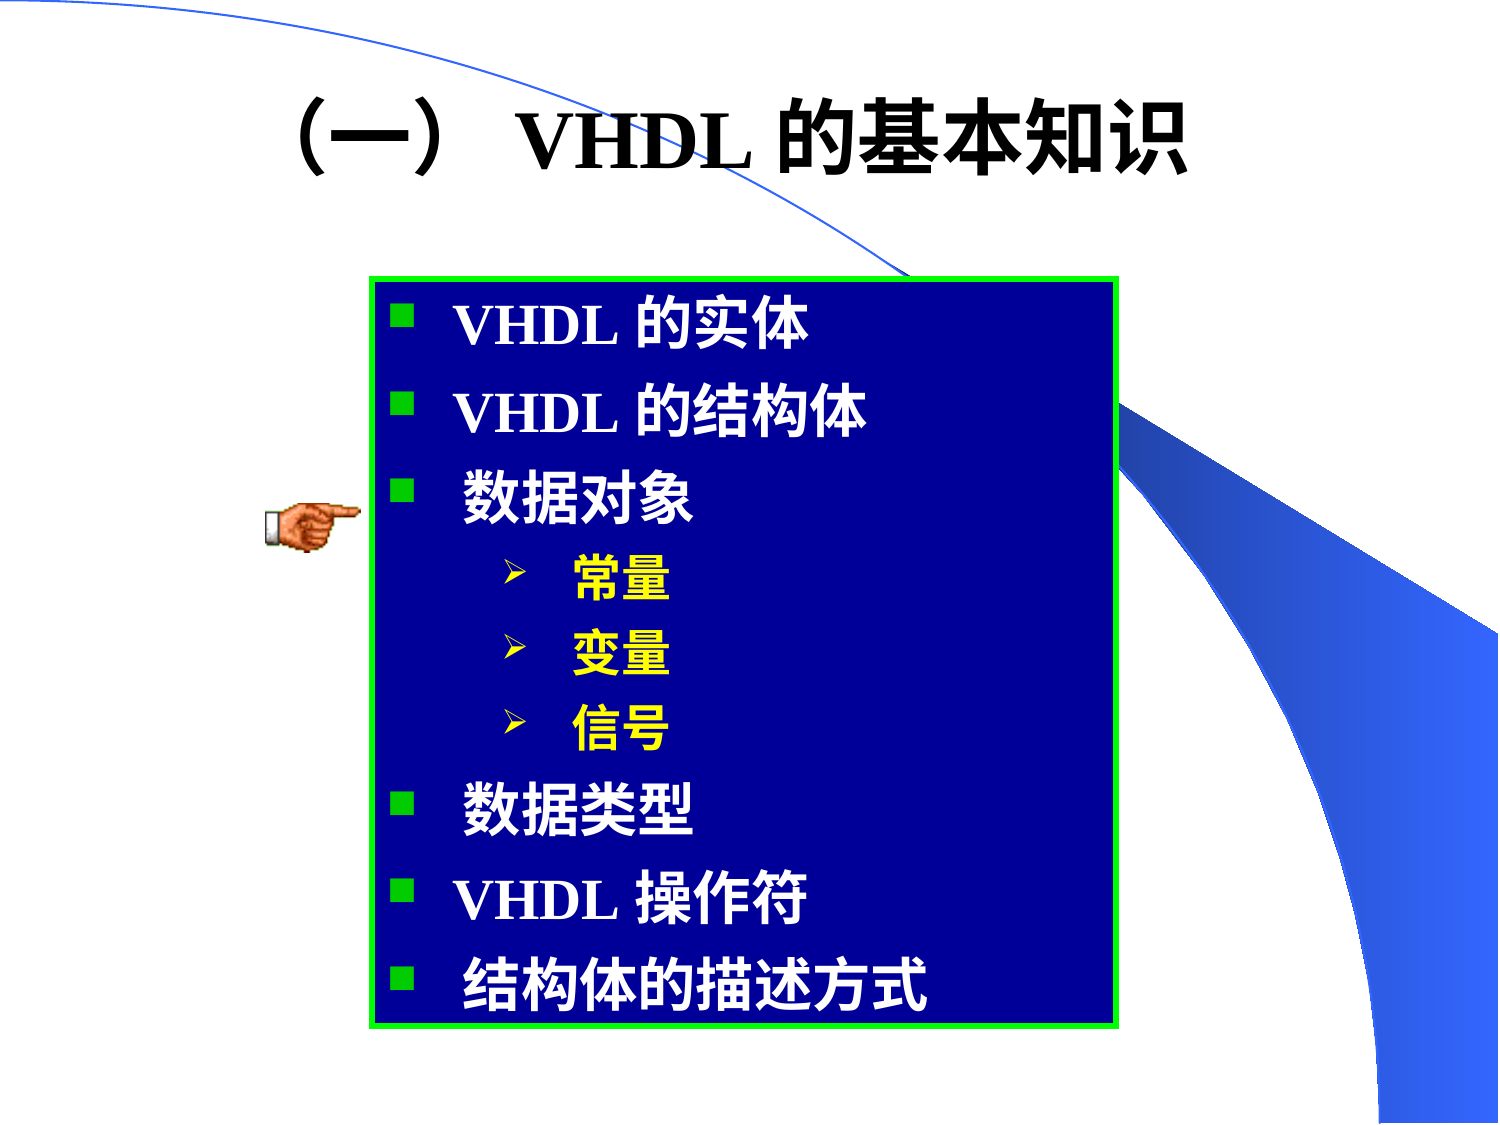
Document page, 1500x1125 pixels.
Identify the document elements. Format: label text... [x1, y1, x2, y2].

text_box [265, 503, 361, 553]
text_box （一）VHDL的基本知识 [230, 78, 1329, 193]
text_box VHDL的实体 VHDL的结构体 数据对象 常量 变量 信号 数据类型 VHDL操作符 结构体的描述方式 [372, 278, 1117, 1026]
